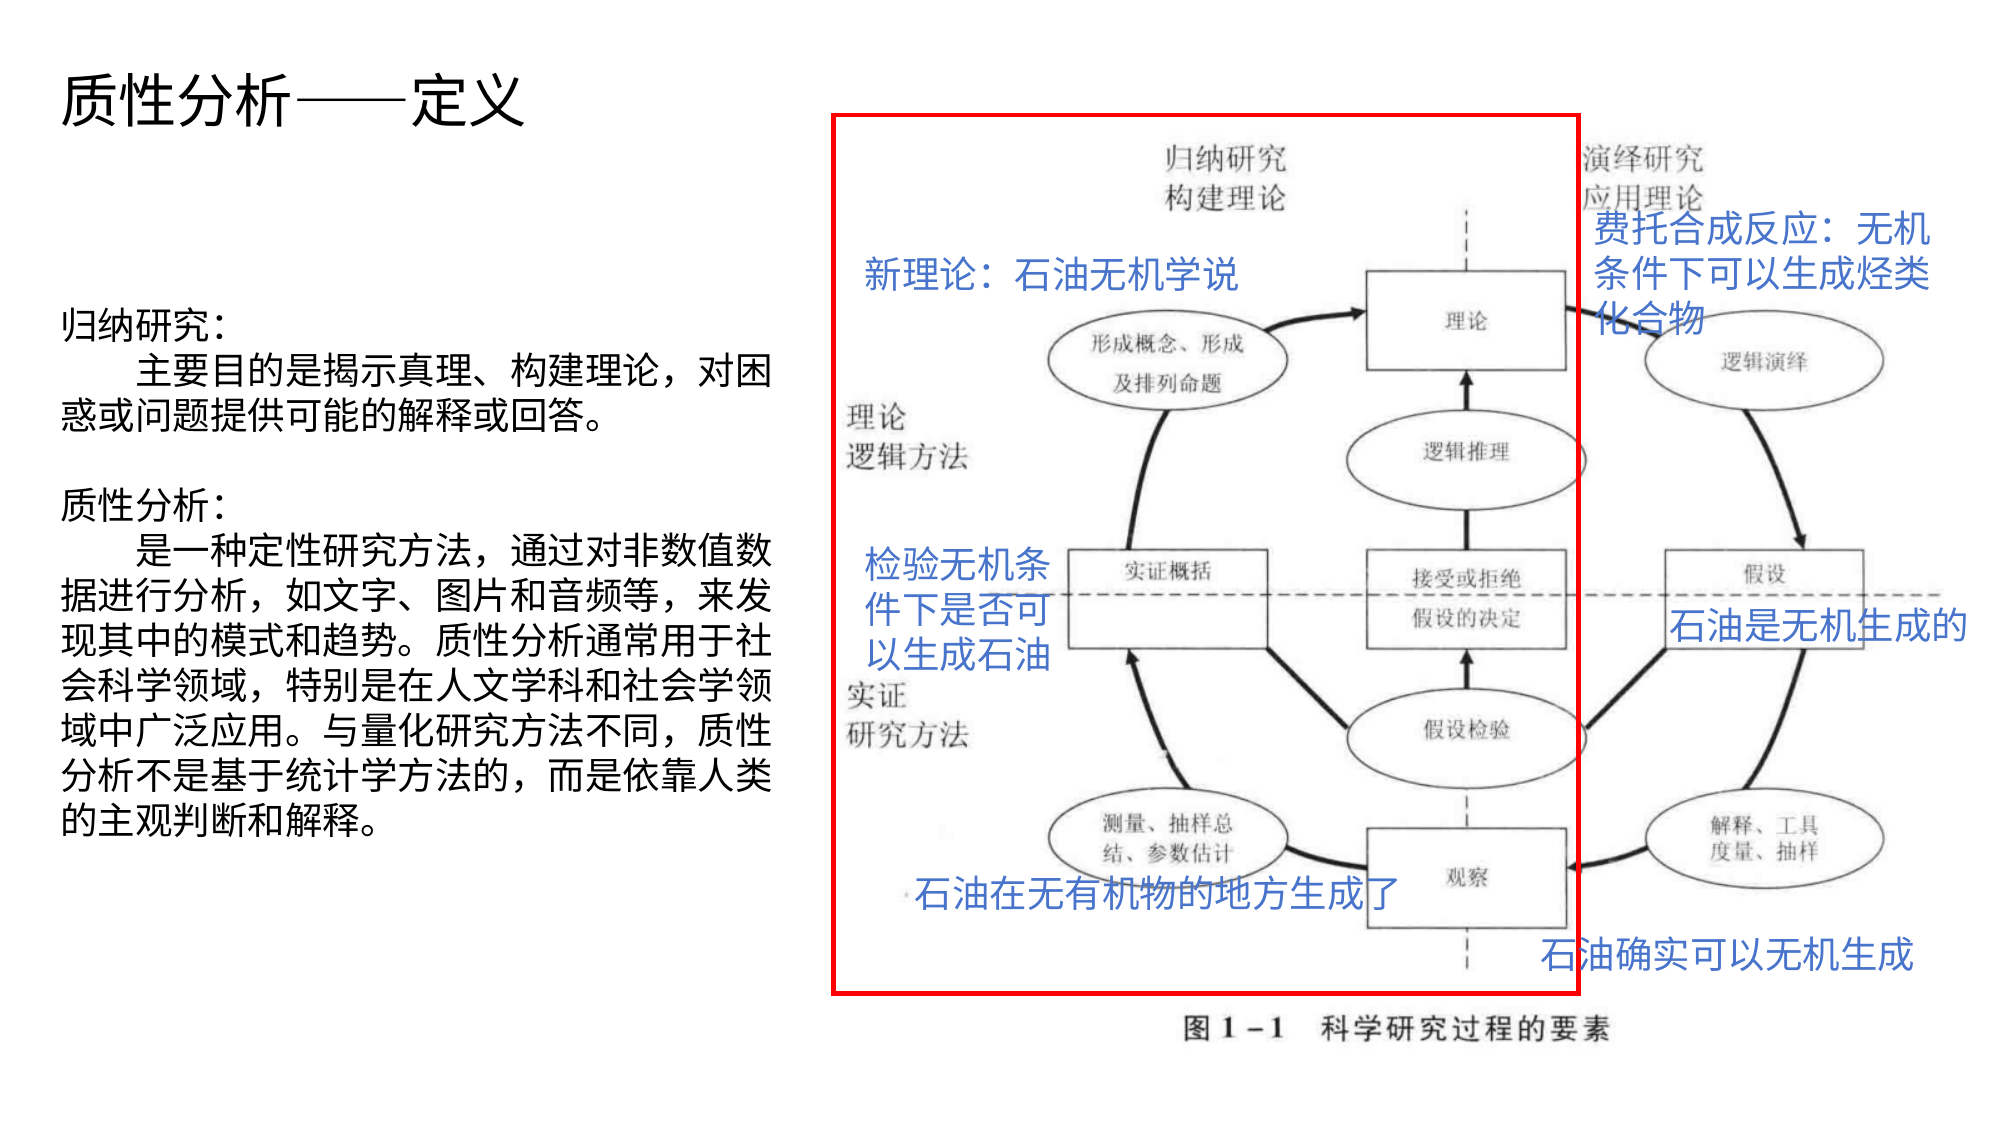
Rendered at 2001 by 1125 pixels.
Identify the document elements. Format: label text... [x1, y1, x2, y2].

text_box 质性分析——定义 [45, 57, 713, 142]
picture [756, 114, 2000, 1060]
text_box 归纳研究： 主要目的是揭示真理、构建理论，对困惑或问题提供可能的解释或回答。 质性分析： 是一种定性研究方法，通过对非数值数据进行分析，如文字、图片和音频等，来发现其中的模式和趋势。质性分析通常用于社会科学领域，特别是在人文学科和社会学领域中广泛应用。与量化研究方法不同，质性分析不是基于统计学方法的，而是依靠人类的主观判断和解释。 [45, 294, 756, 853]
